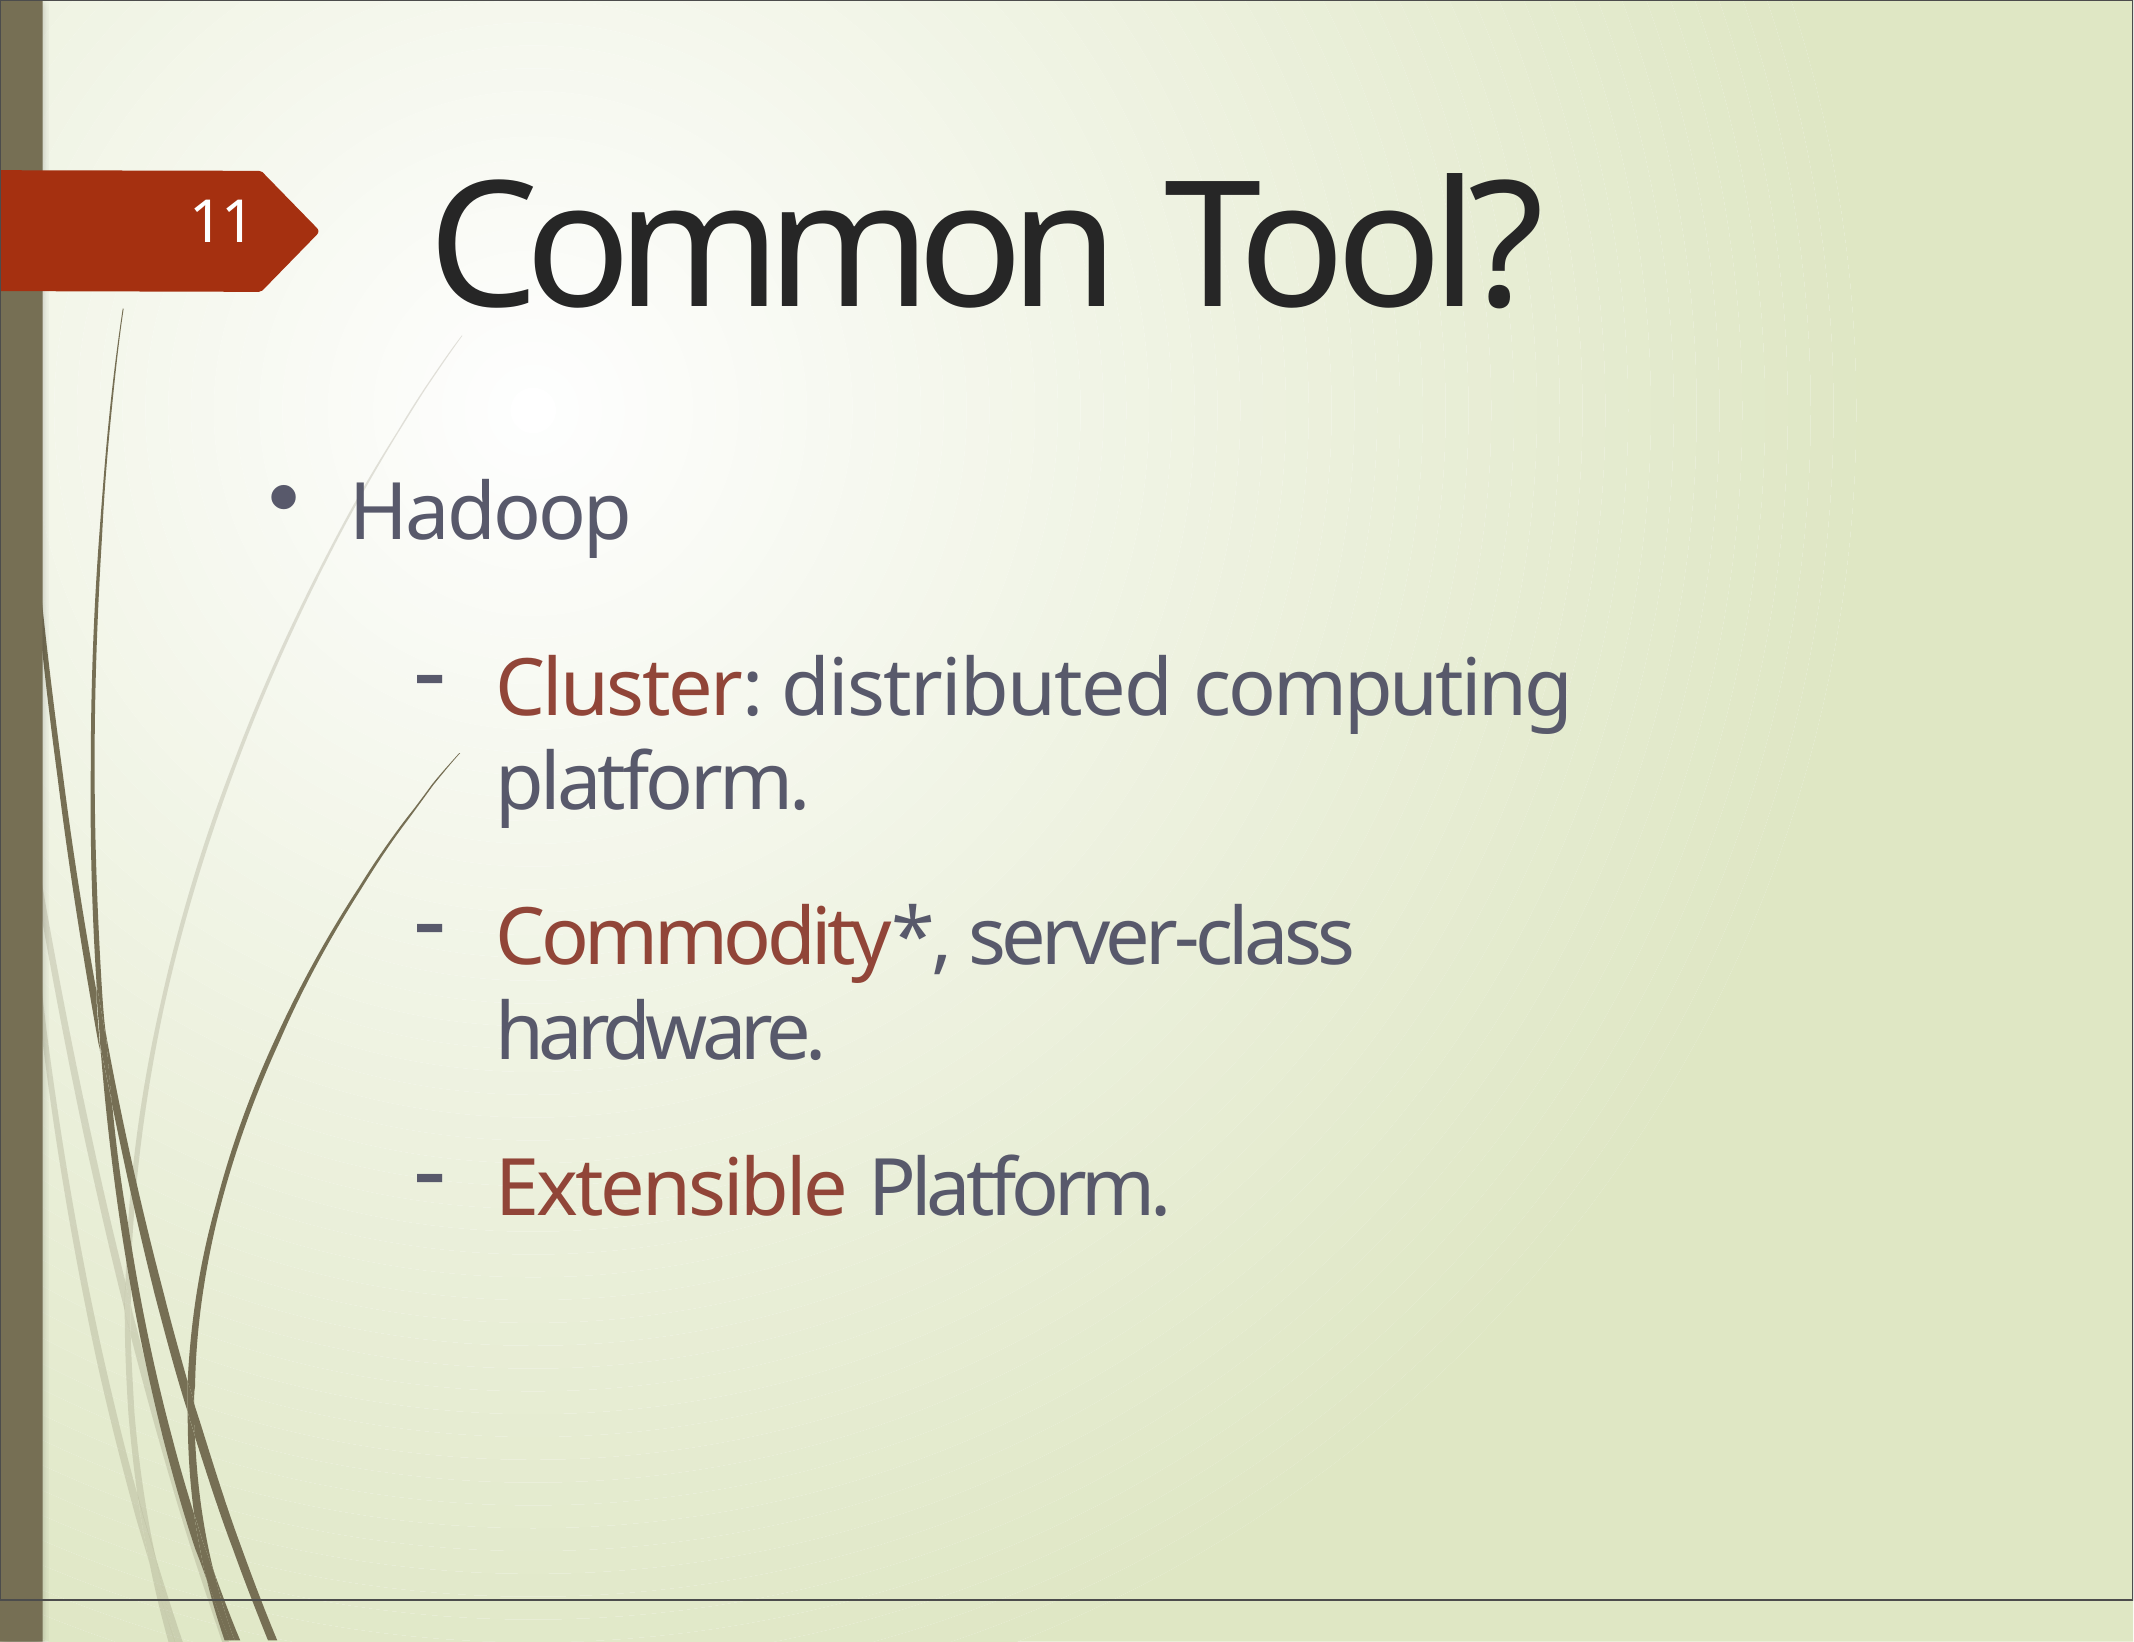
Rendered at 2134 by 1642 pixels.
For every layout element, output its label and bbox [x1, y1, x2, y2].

text_box [0, 0, 2134, 1600]
